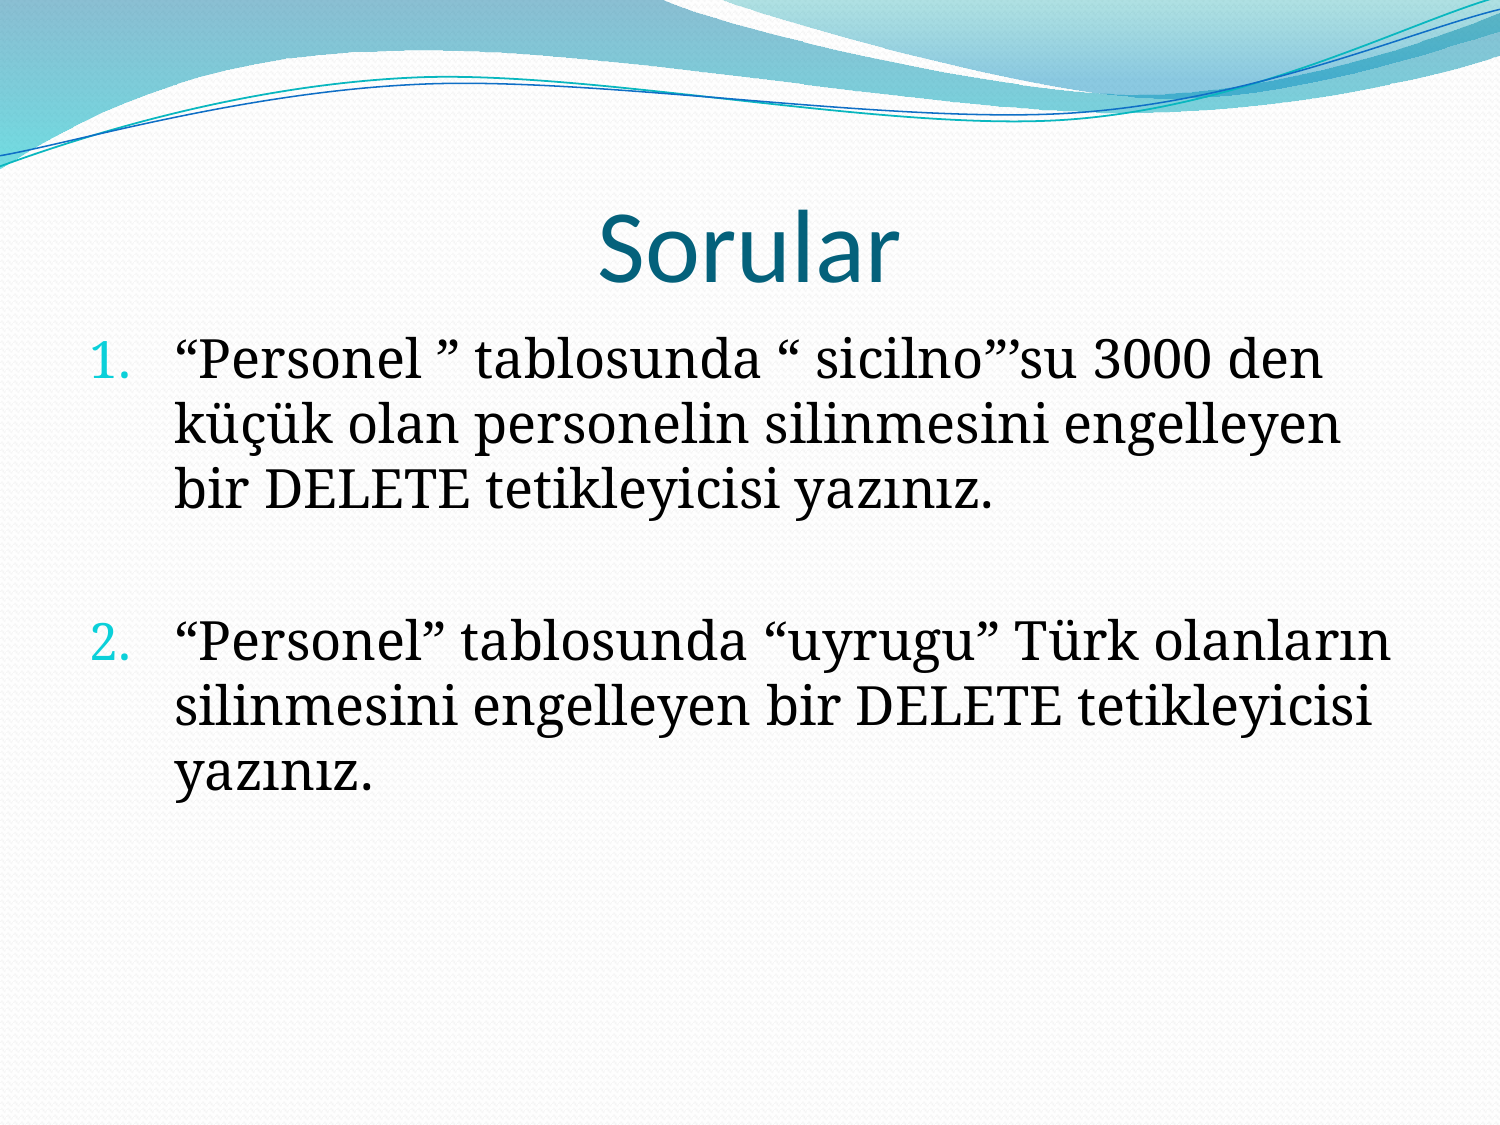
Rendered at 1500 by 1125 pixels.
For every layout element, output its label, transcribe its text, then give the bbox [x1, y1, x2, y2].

title Sorular [75, 115, 1425, 303]
list “Personel ” tablosunda “ sicilno”’su 3000 den küçük olan personelin silinmesini engelleyen bir DELETE tetikleyicisi yazınız. “Personel” tablosunda “uyrugu” Türk olanların silinmesini engelleyen bir DELETE tetikleyicisi yazınız. [75, 317, 1425, 1038]
